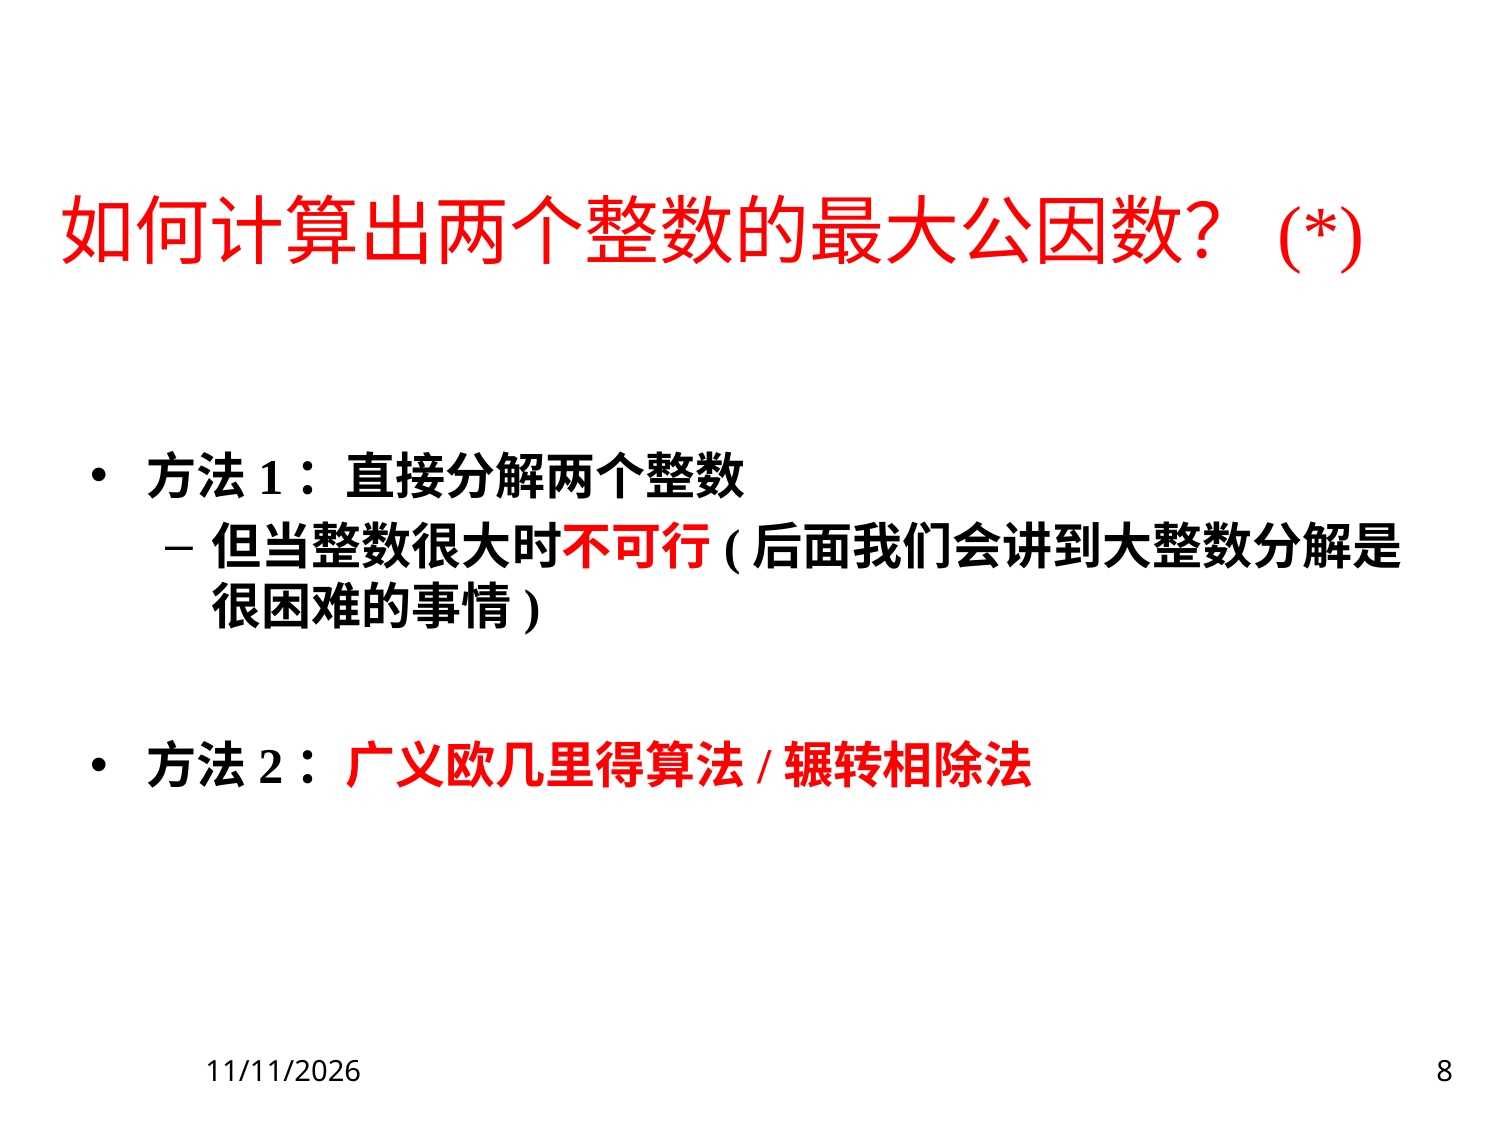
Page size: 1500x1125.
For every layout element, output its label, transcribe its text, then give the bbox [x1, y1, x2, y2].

title 如何计算出两个整数的最大公因数？(*) [41, 172, 1384, 282]
list 方法1：直接分解两个整数 但当整数很大时不可行(后面我们会讲到大整数分解是很困难的事情) 方法2：广义欧几里得算法/辗转相除法 [75, 437, 1425, 1005]
text_box [1155, 1024, 1468, 1100]
text_box [190, 1024, 504, 1100]
